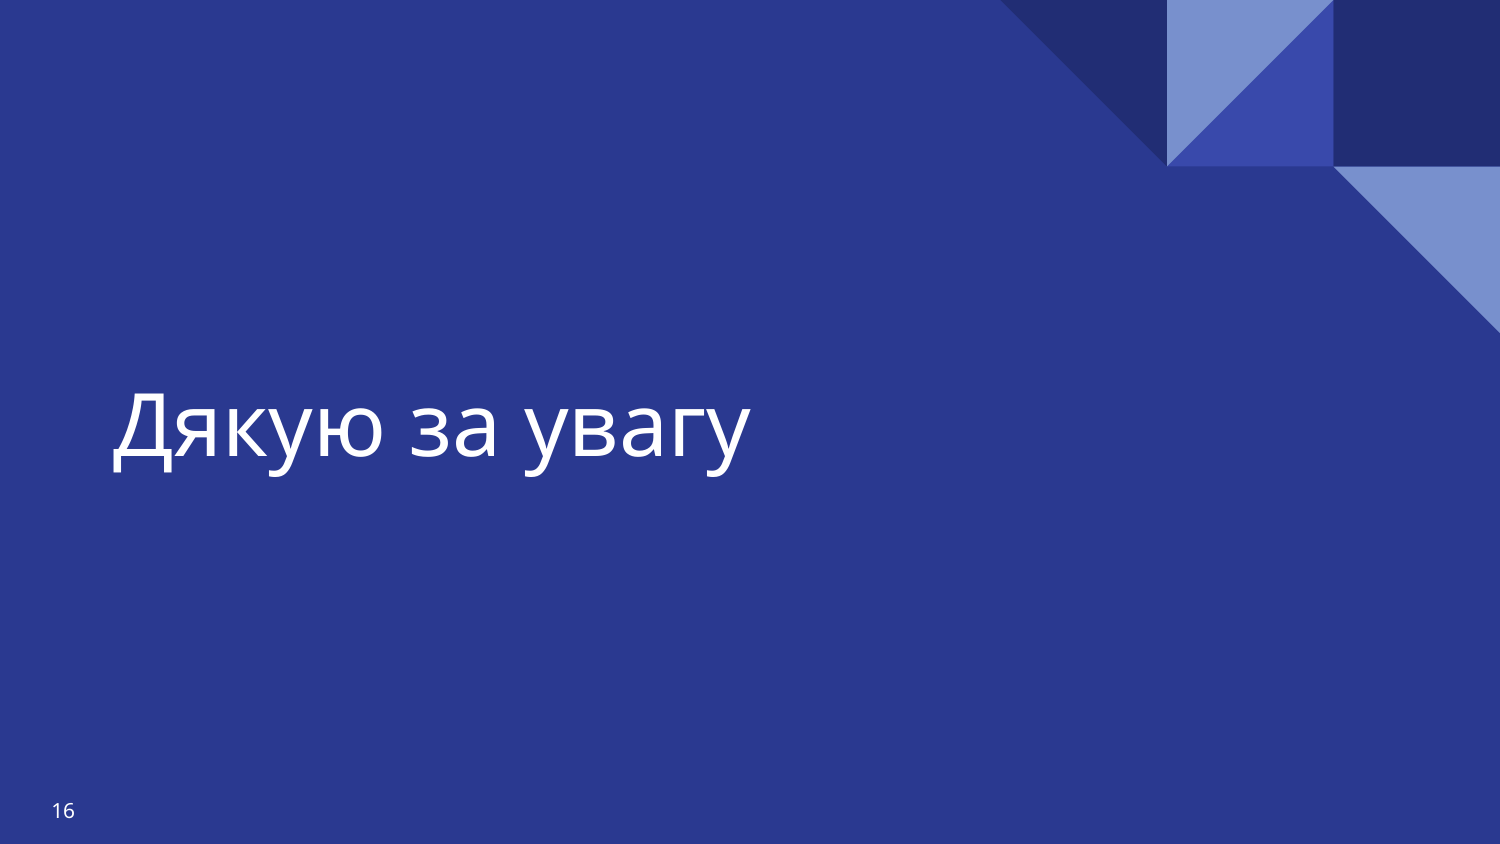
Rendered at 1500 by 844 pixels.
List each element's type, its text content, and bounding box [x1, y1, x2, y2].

slide_number ‹#› [0, 779, 90, 844]
title Дякую за увагу [98, 353, 1447, 491]
